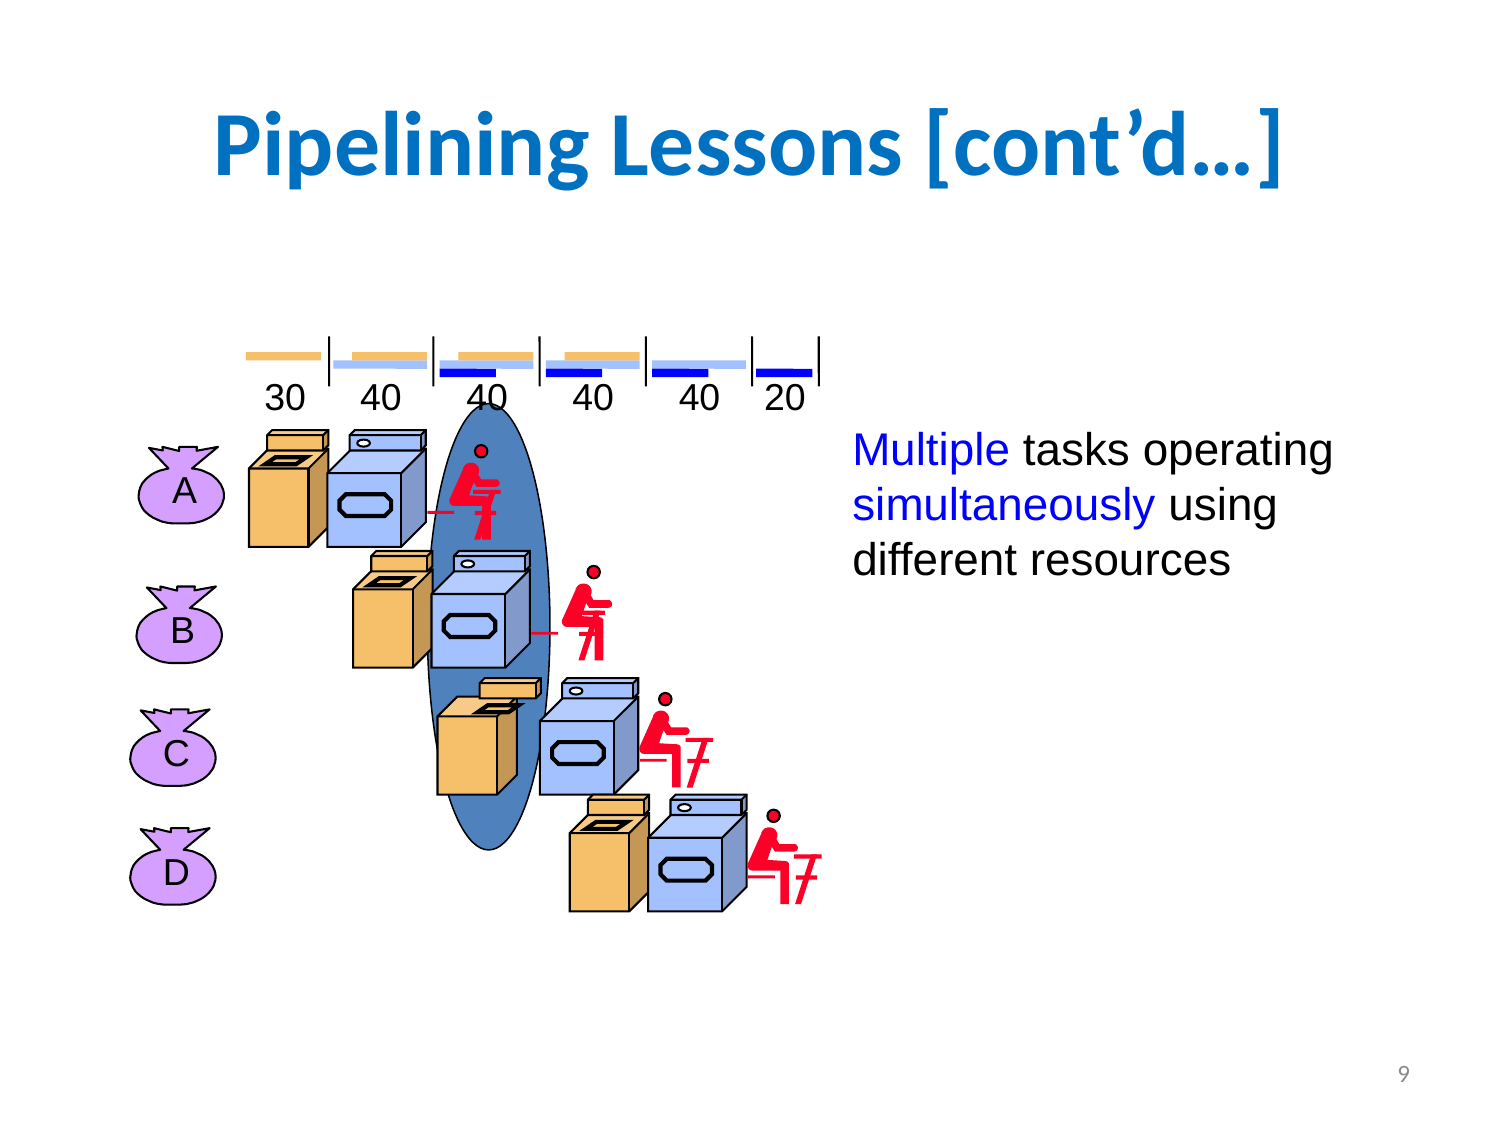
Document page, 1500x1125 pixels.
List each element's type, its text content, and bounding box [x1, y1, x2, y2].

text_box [248, 429, 822, 912]
slide_number 9 [1074, 1042, 1425, 1103]
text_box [241, 336, 830, 443]
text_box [136, 586, 223, 676]
text_box Multiple tasks operating simultaneously using different resources [837, 412, 1450, 593]
title Pipelining Lessons [cont’d…] [75, 45, 1425, 233]
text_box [129, 827, 217, 918]
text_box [129, 709, 217, 799]
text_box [138, 446, 225, 536]
